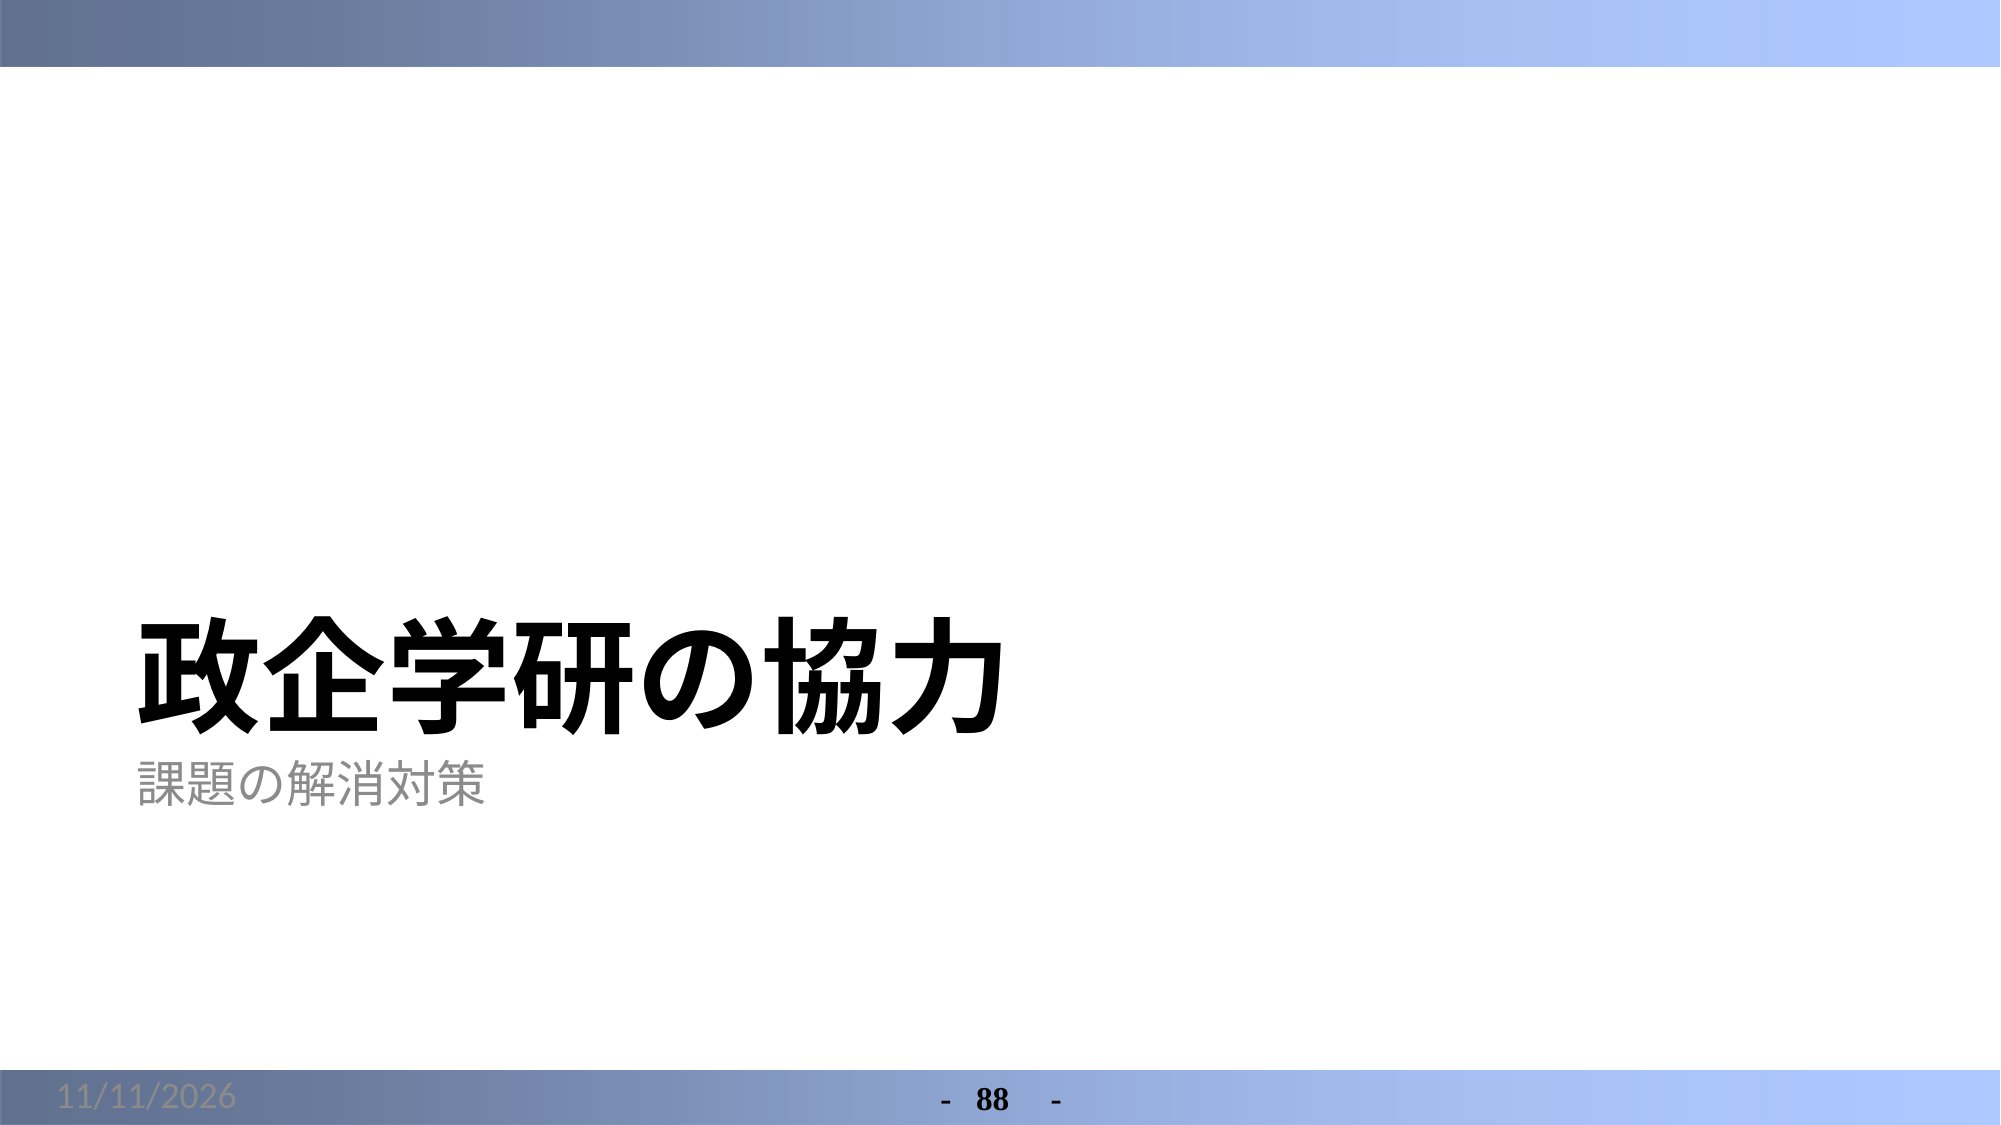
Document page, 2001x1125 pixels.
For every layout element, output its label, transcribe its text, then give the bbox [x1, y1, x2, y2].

title 政企学研の協力 [136, 596, 1862, 749]
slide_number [55, 1071, 516, 1117]
slide_number - 88 - [935, 1078, 1065, 1117]
list 課題の解消対策 [136, 752, 1862, 814]
